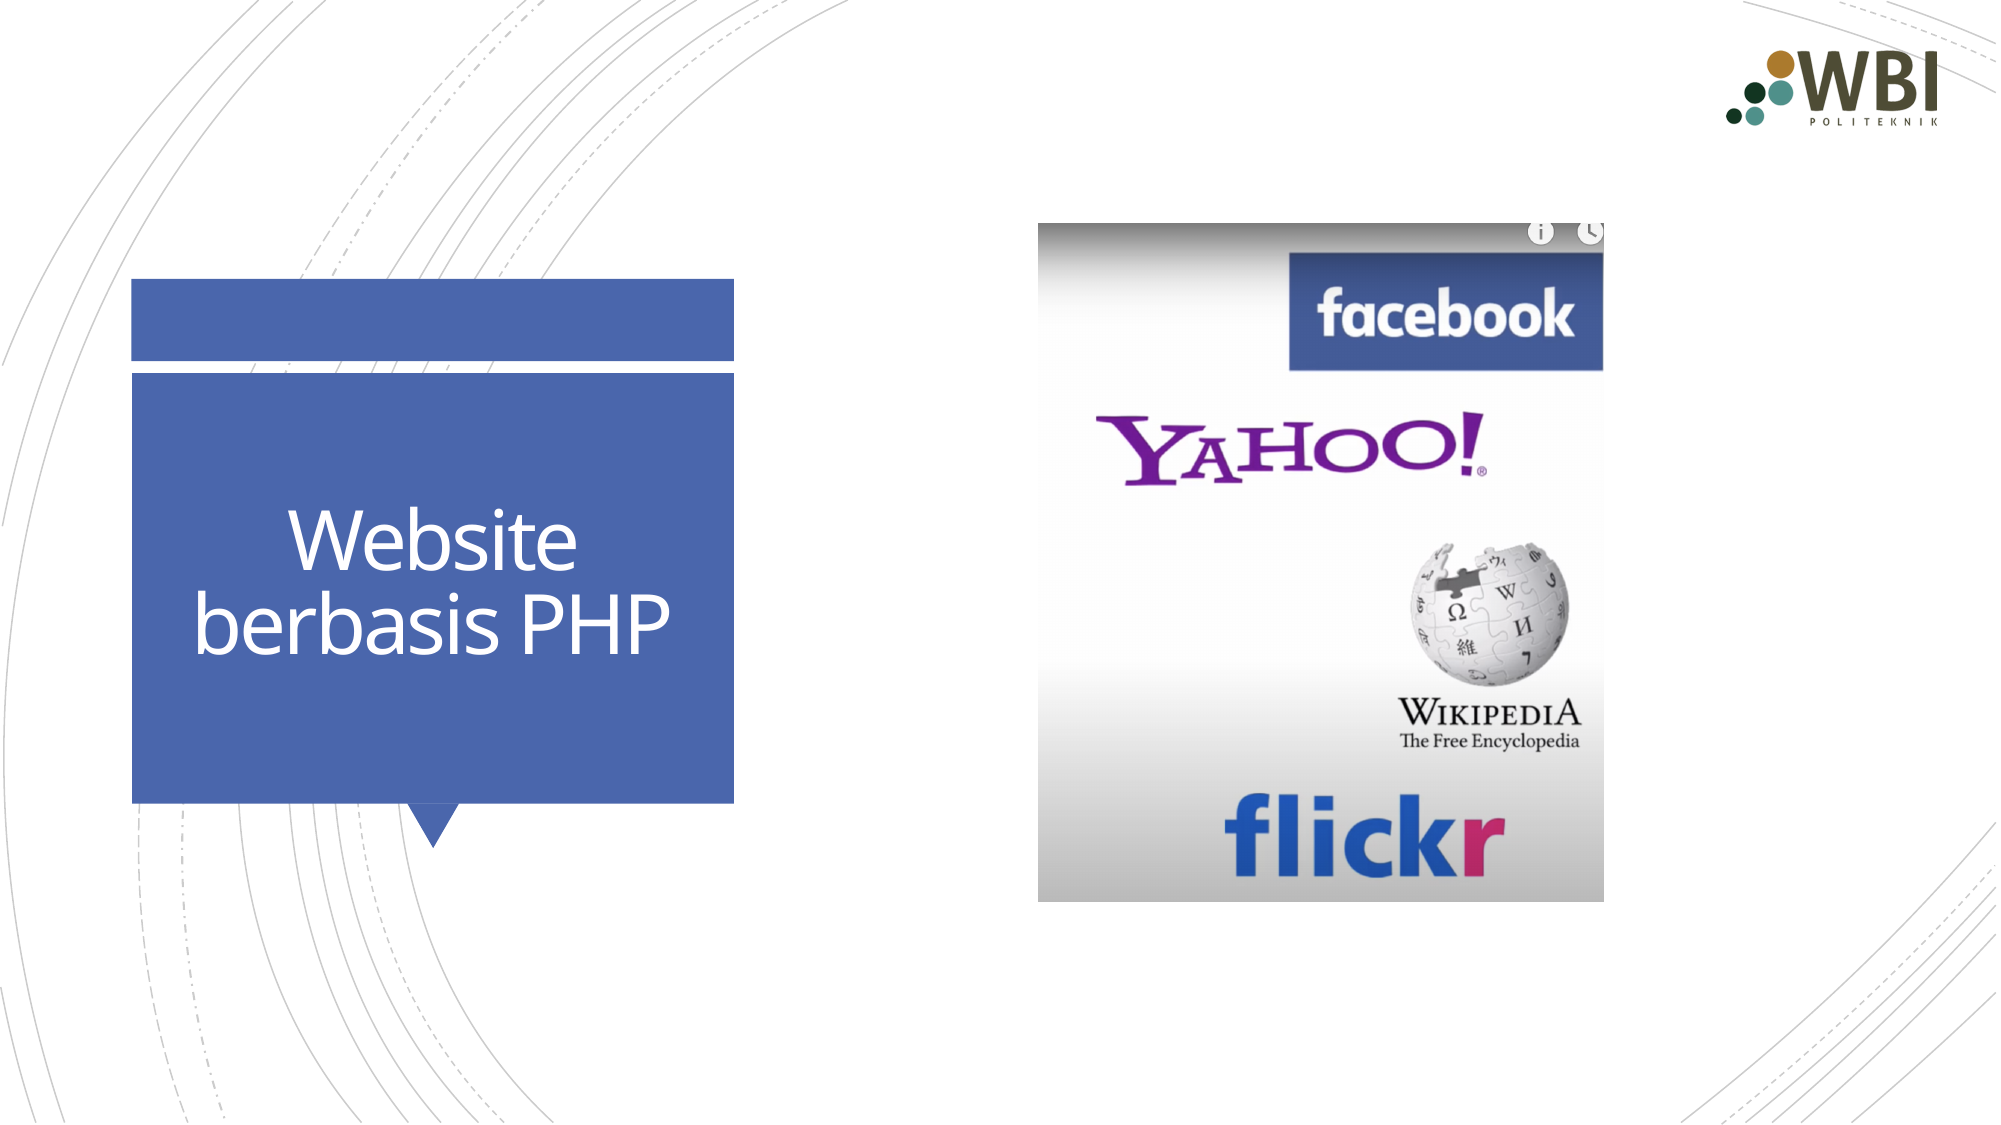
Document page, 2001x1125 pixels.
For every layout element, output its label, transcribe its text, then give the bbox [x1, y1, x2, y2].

picture [1705, 38, 1949, 142]
title Website berbasis PHP [145, 385, 720, 789]
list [1038, 222, 1604, 902]
